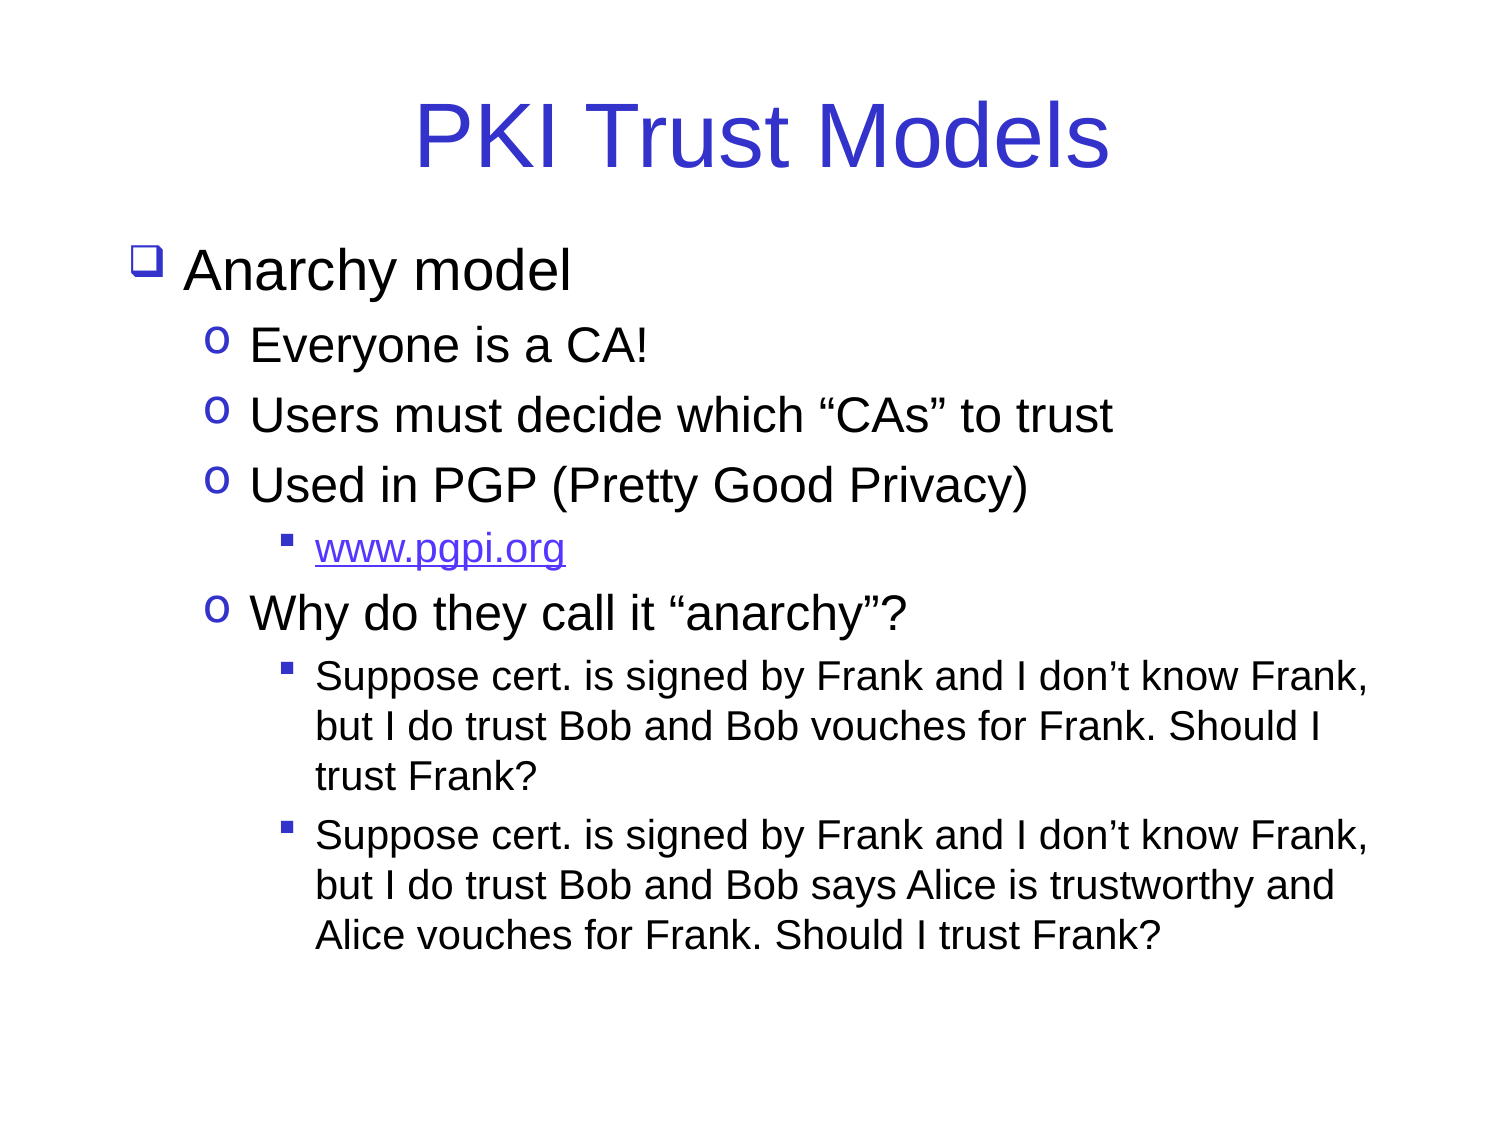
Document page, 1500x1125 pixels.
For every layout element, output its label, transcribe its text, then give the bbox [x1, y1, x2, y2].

list Anarchy model Everyone is a CA! Users must decide which “CAs” to trust Used in PGP (Pretty Good Privacy) www.pgpi.org Why do they call it “anarchy”? Suppose cert. is signed by Frank and I don’t know Frank, but I do trust Bob and Bob vouches for Frank. Should I trust Frank? Suppose cert. is signed by Frank and I don’t know Frank, but I do trust Bob and Bob says Alice is trustworthy and Alice vouches for Frank. Should I trust Frank? [112, 224, 1400, 975]
title PKI Trust Models [125, 50, 1400, 213]
